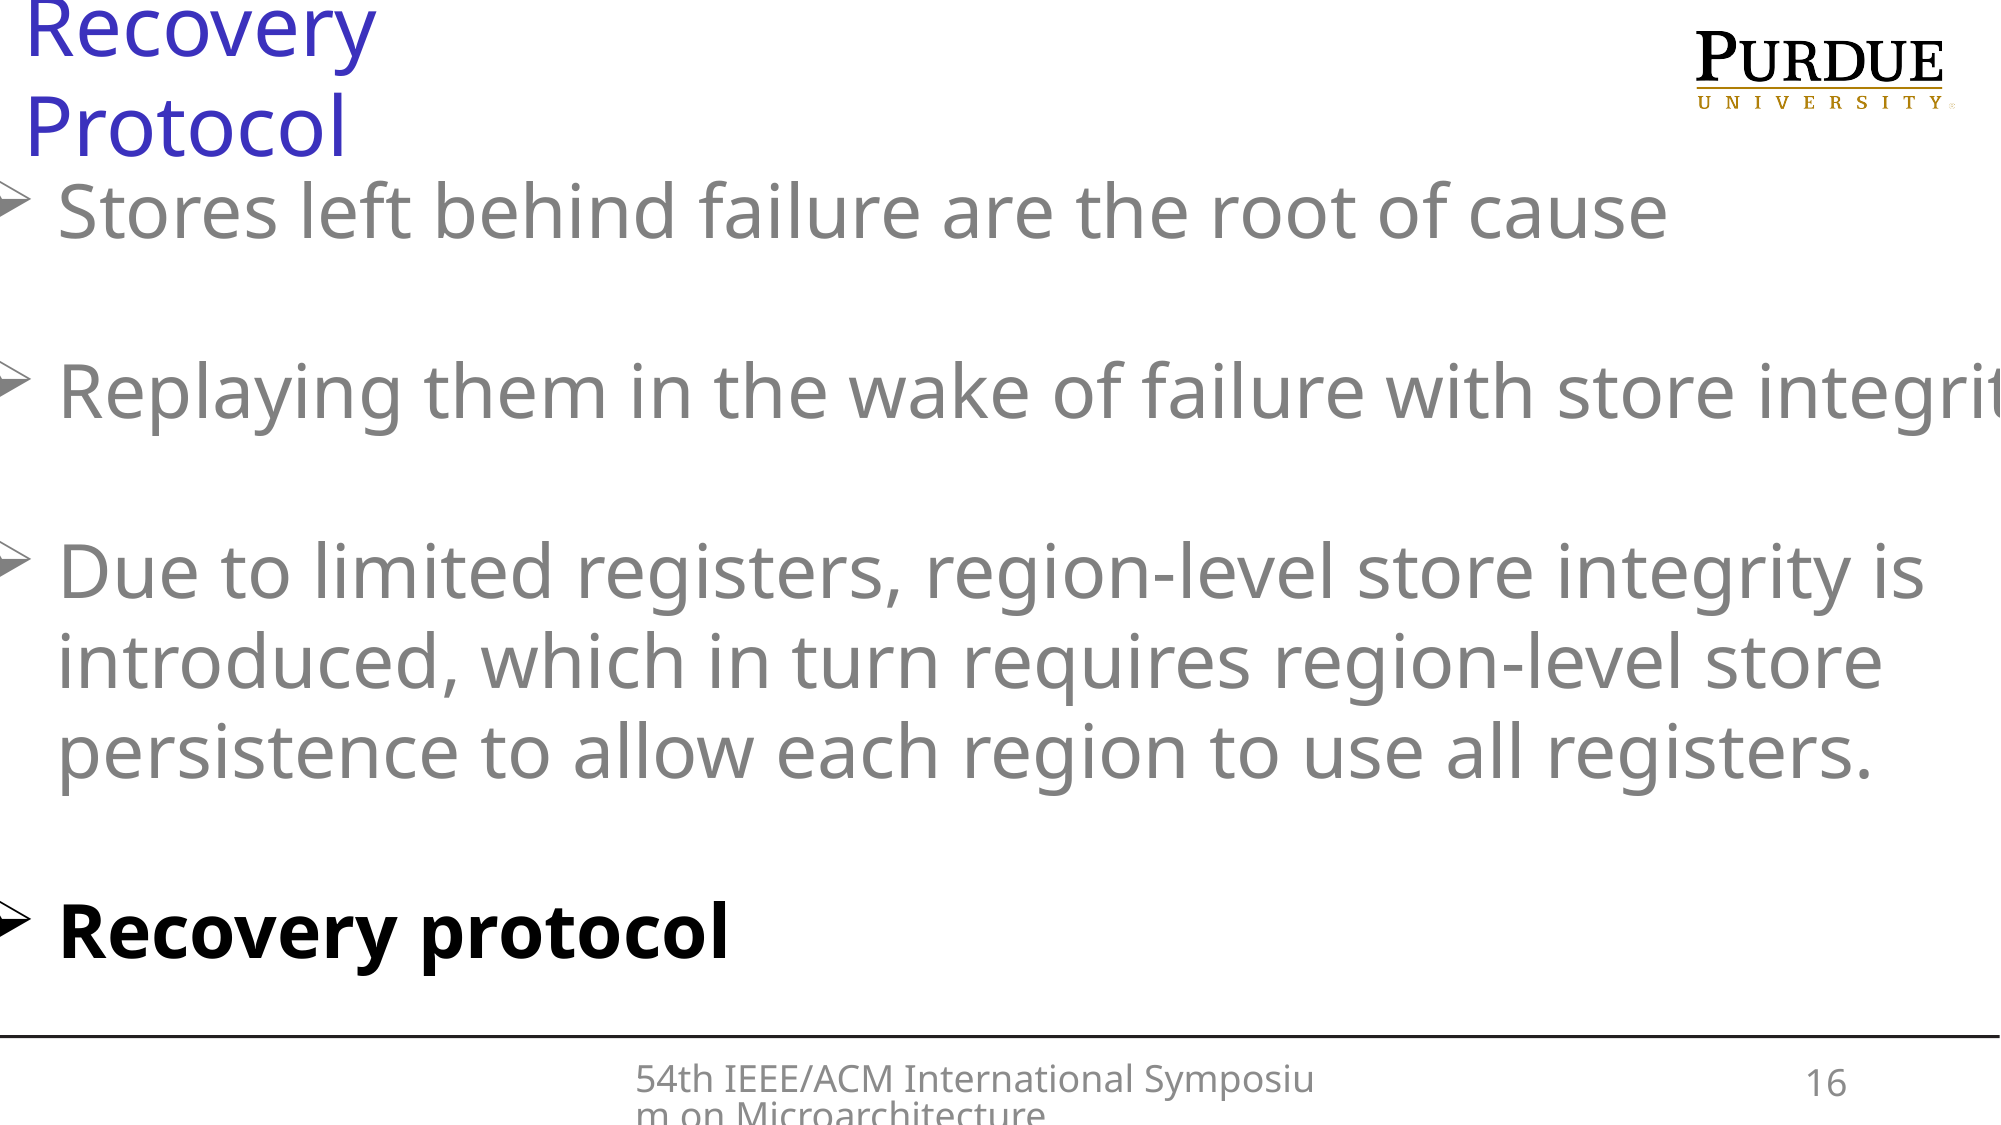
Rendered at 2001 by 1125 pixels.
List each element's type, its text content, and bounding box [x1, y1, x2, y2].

text_box Recovery Protocol [8, 10, 732, 136]
slide_number 16 [1412, 1071, 1863, 1115]
text_box Stores left behind failure are the root of cause Replaying them in the wake of failure with store integrity Due to limited registers, region-level store integrity is introduced, which in turn requires region-level store persistence to allow each region to use all registers. Recovery protocol [0, 156, 2000, 1071]
footer 54th IEEE/ACM International Symposium on Microarchitecture [620, 1071, 1338, 1115]
picture [1696, 31, 1955, 109]
